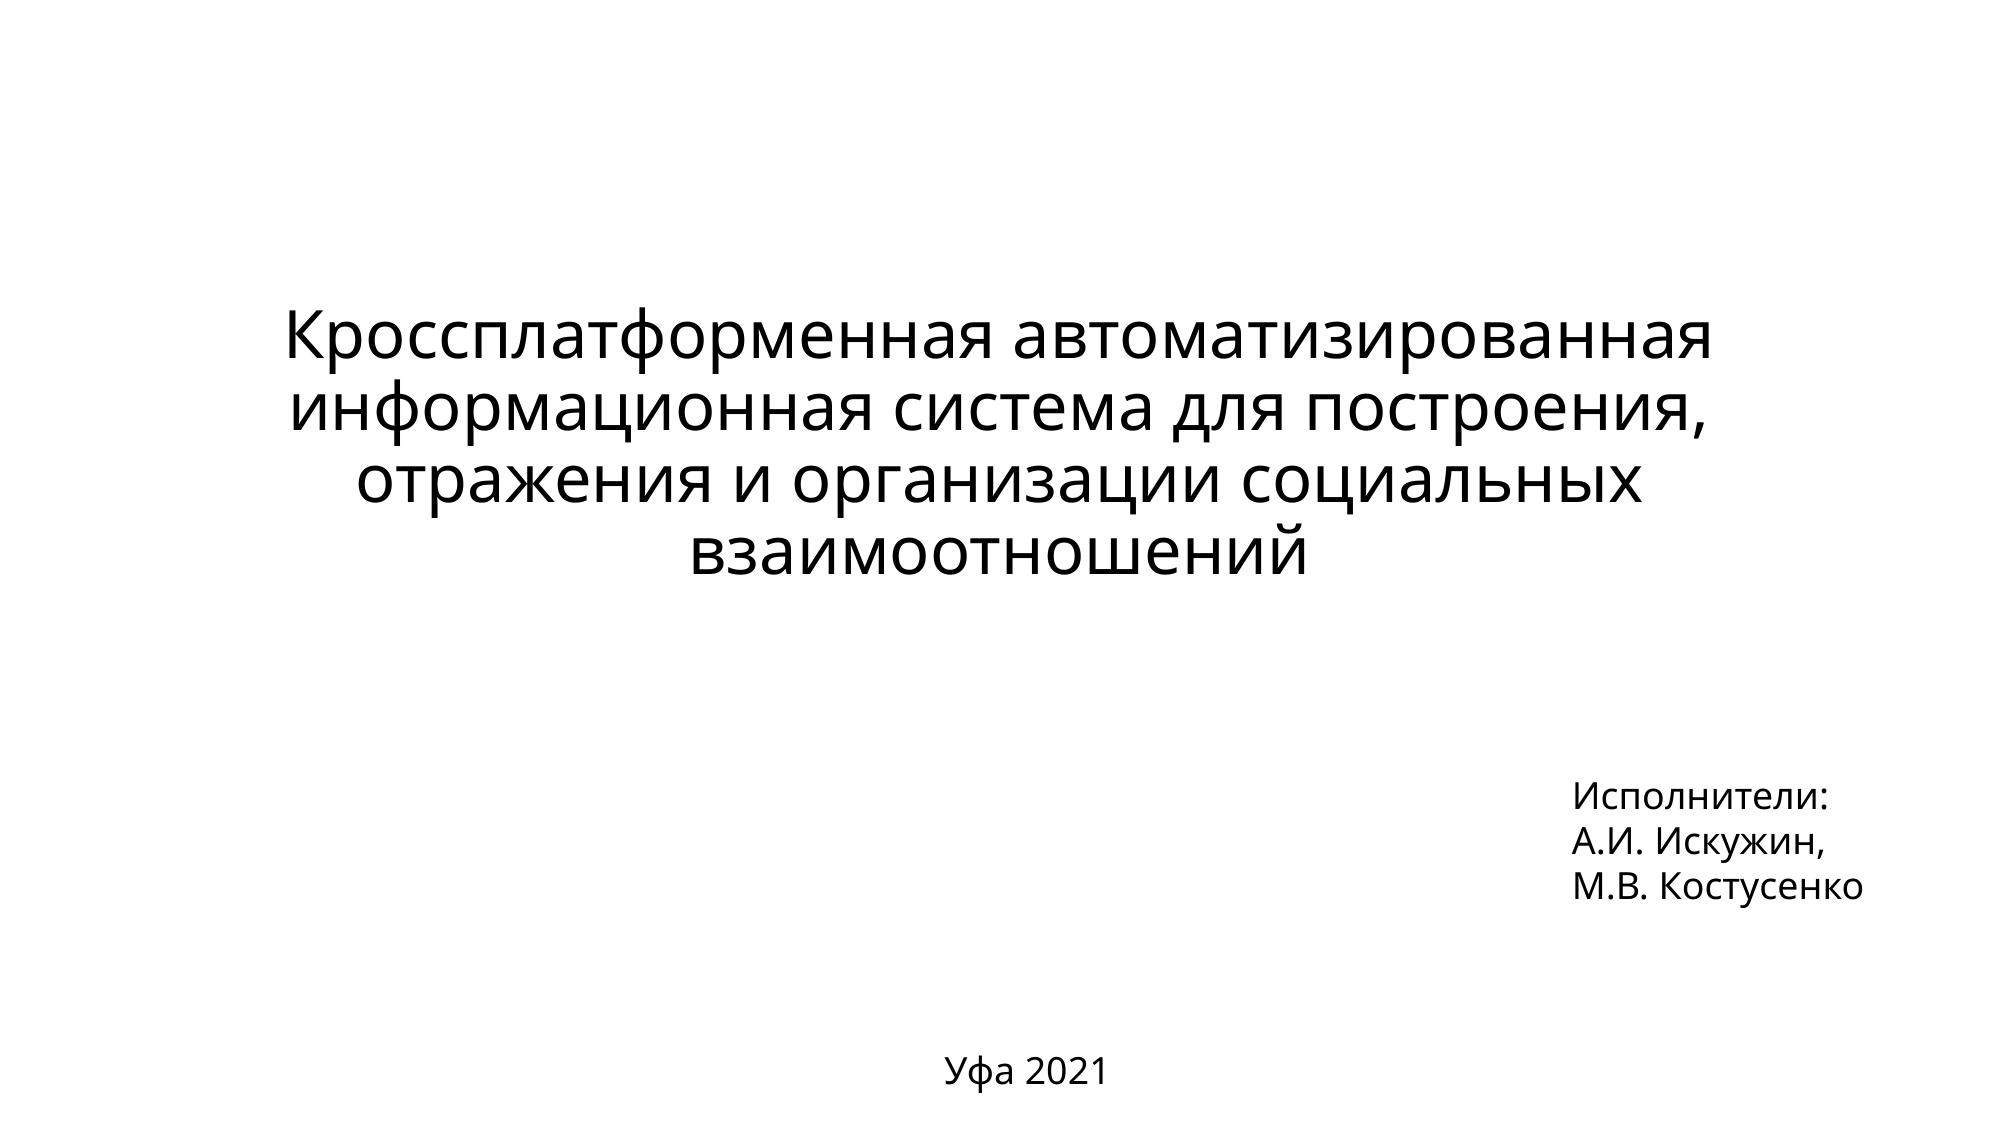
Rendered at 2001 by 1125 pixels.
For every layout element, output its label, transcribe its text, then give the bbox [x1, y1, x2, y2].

title Кроссплатформенная автоматизированная информационная система для построения, отражения и организации социальных взаимоотношений [92, 360, 1908, 597]
text_box Уфа 2021 [929, 1039, 1126, 1100]
text_box Исполнители: А.И. Искужин, М.В. Костусенко [1557, 764, 1923, 915]
